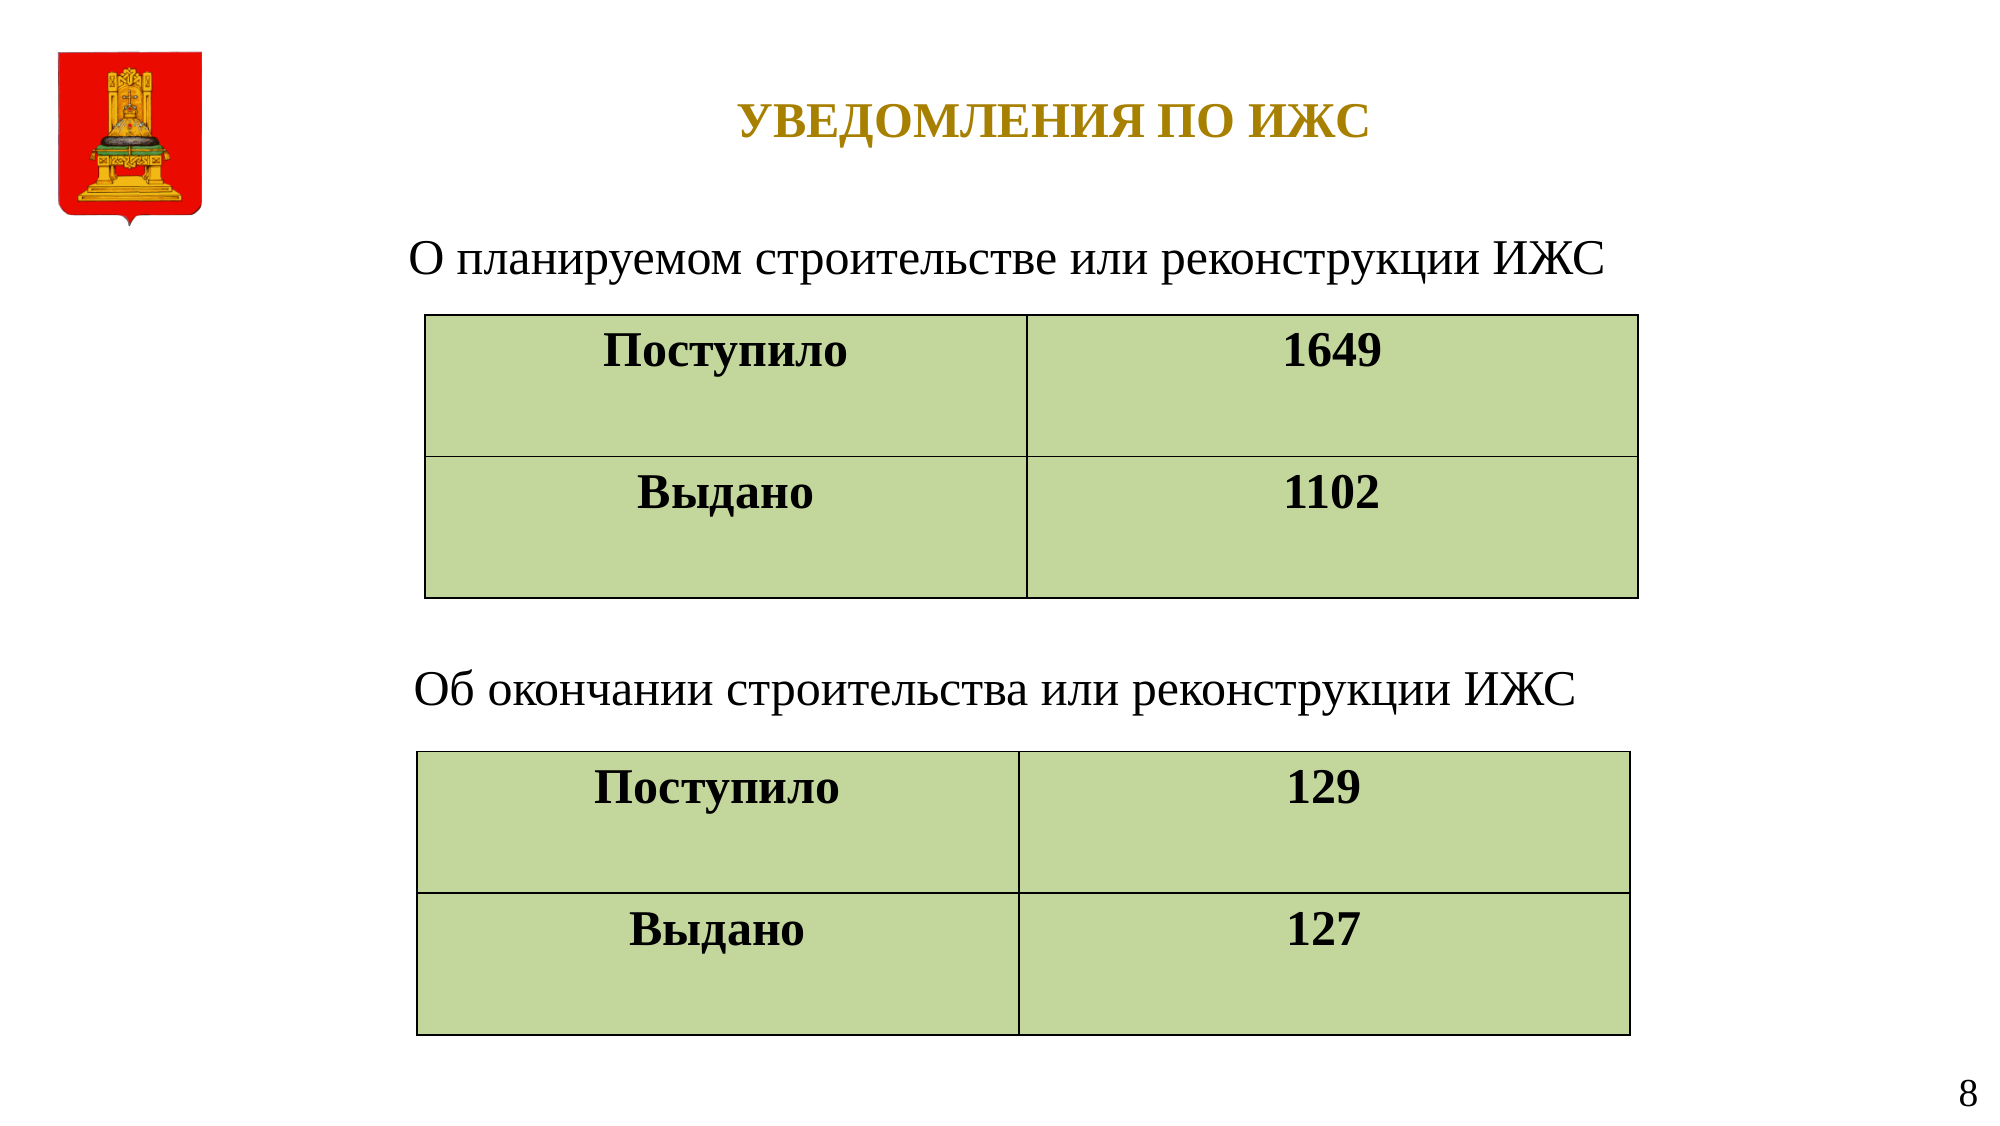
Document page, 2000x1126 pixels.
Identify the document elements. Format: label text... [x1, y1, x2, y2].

table_header Поступило [426, 316, 1026, 456]
table_header 1649 [1028, 316, 1637, 456]
text_box УВЕДОМЛЕНИЯ ПО ИЖС [212, 42, 1912, 192]
picture [54, 42, 212, 236]
table_header 129 [1020, 752, 1629, 892]
table_header Поступило [418, 752, 1018, 892]
text_box О планируемом строительстве или реконструкции ИЖС [388, 214, 1721, 295]
text_box Об окончании строительства или реконструкции ИЖС [393, 632, 1605, 738]
table_cell 127 [1020, 894, 1629, 1034]
table_cell Выдано [426, 457, 1026, 597]
table_cell 1102 [1028, 457, 1637, 597]
table_cell Выдано [418, 894, 1018, 1034]
text_box 8 [1533, 1060, 1999, 1120]
